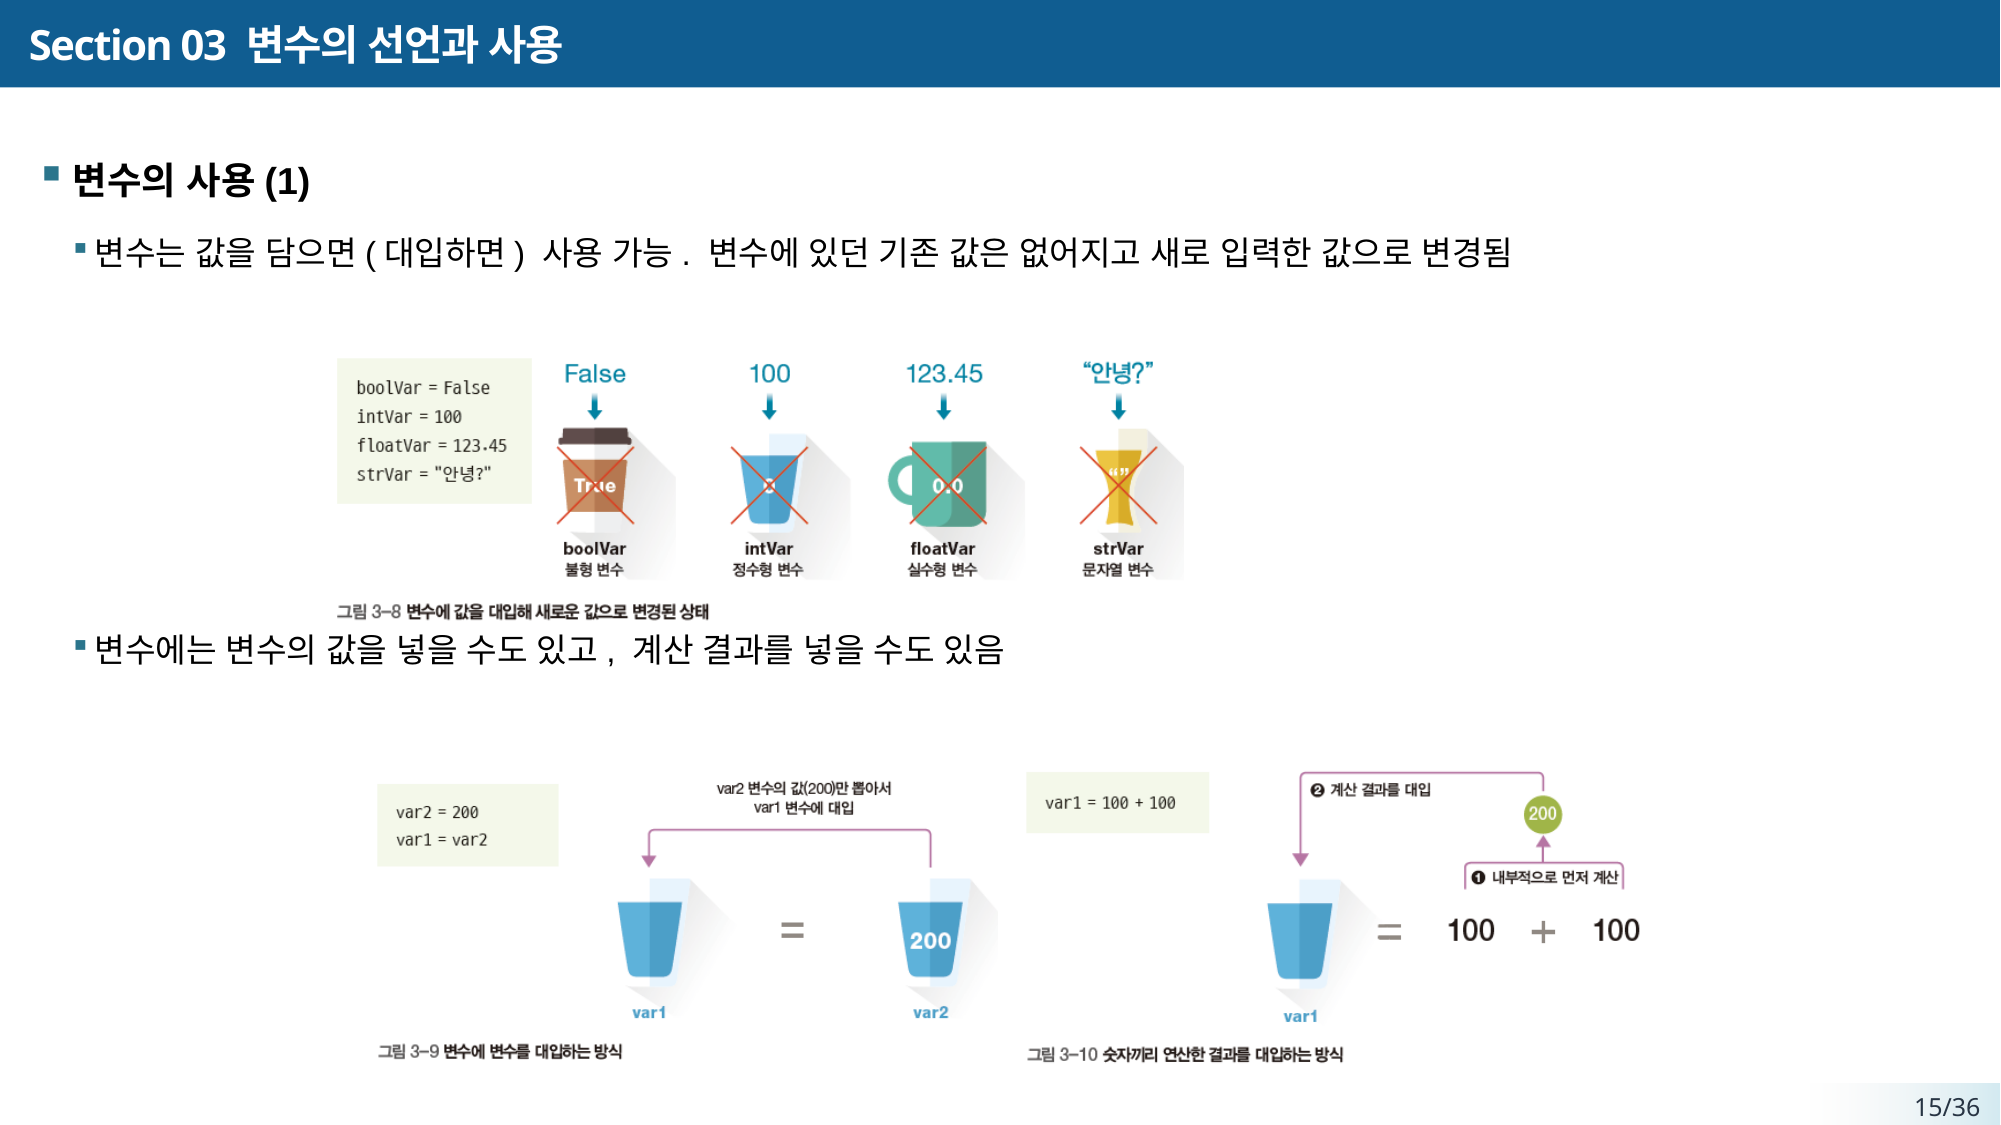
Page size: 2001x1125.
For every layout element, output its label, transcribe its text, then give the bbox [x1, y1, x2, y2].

list 변수의 사용(1) 변수는 값을 담으면(대입하면) 사용 가능. 변수에 있던 기존 값은 없어지고 새로 입력한 값으로 변경됨 변수에는 변수의 값을 넣을 수도 있고, 계산 결과를 넣을 수도 있음 [13, 126, 1975, 1057]
picture [328, 341, 1184, 631]
picture [1022, 761, 1646, 1072]
picture [362, 761, 998, 1072]
title Section 03 변수의 선언과 사용 [13, 8, 1717, 87]
